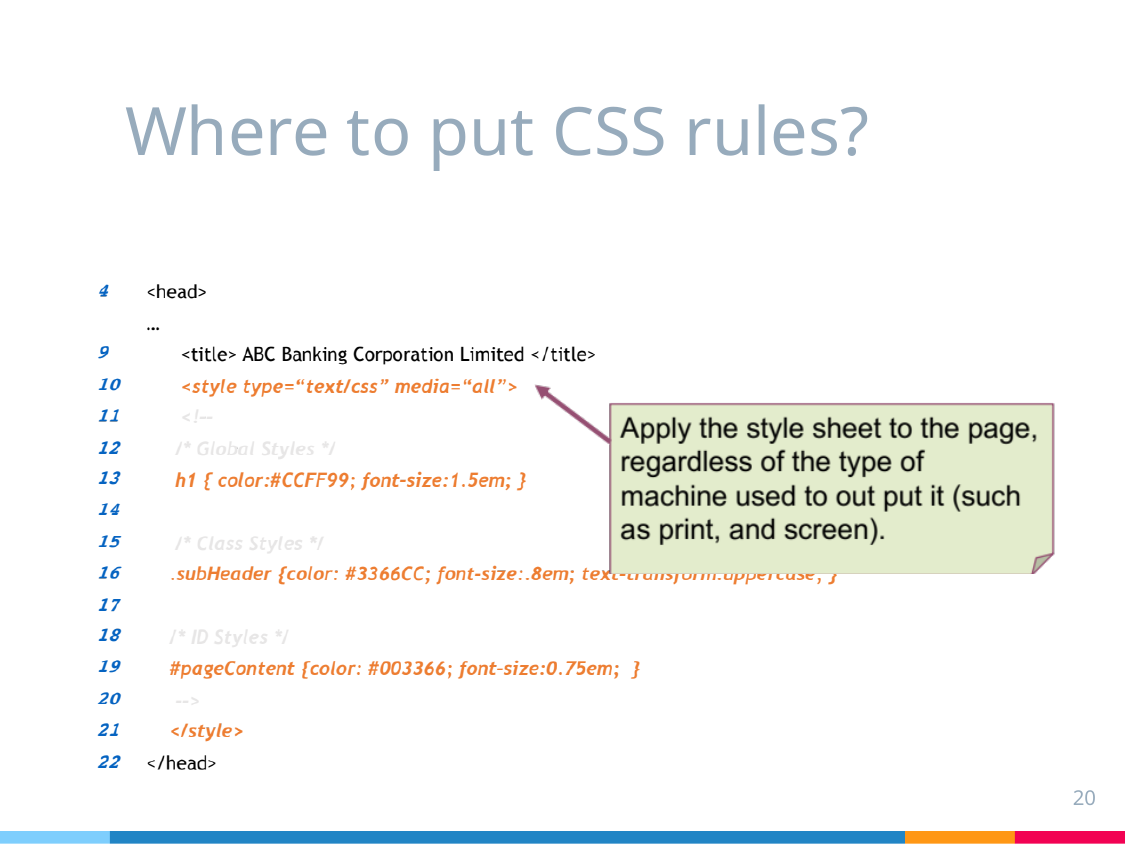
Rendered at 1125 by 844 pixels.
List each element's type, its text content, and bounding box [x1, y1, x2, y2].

picture [84, 272, 1063, 785]
title Where to put CSS rules? [109, 58, 1044, 200]
slide_number 20 [1043, 770, 1111, 822]
